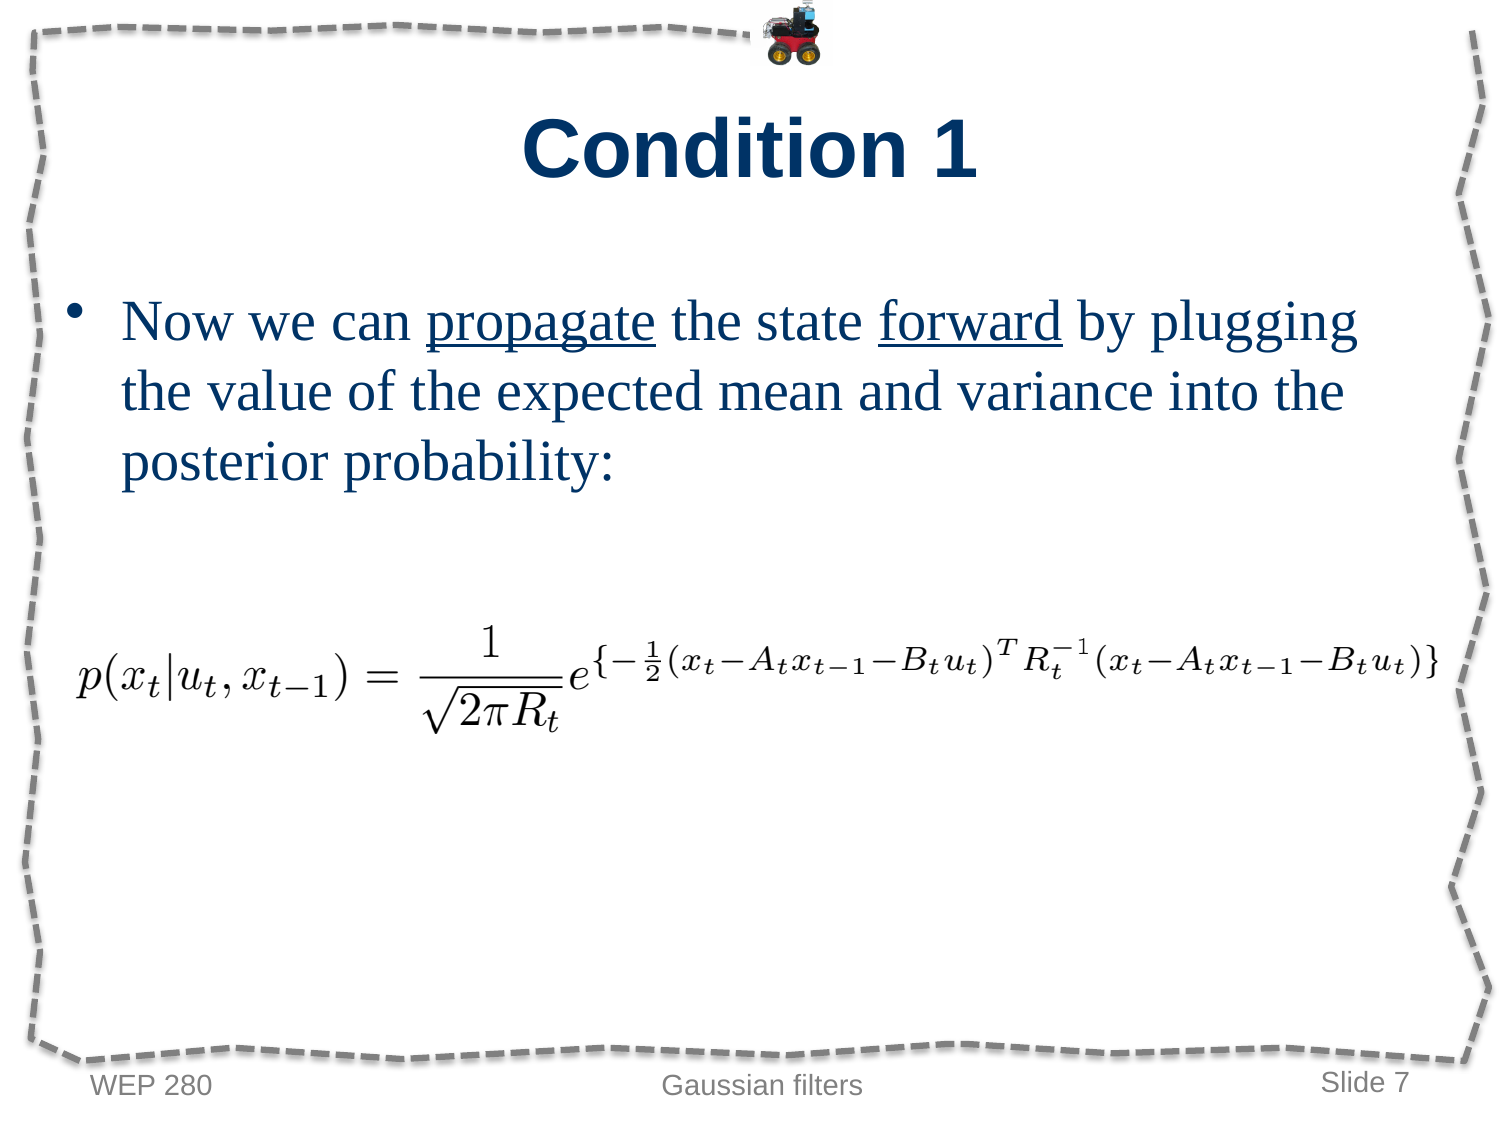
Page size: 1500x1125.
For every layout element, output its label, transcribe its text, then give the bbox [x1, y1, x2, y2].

picture [74, 624, 1438, 734]
title Condition 1 [75, 50, 1425, 238]
slide_number WEP 280 [75, 1058, 425, 1103]
list Now we can propagate the state forward by plugging the value of the expected mean and variance into the posterior probability: [50, 275, 1425, 525]
footer Gaussian filters [512, 1058, 1013, 1103]
picture [750, 0, 833, 50]
slide_number Slide 7 [1074, 1058, 1426, 1103]
